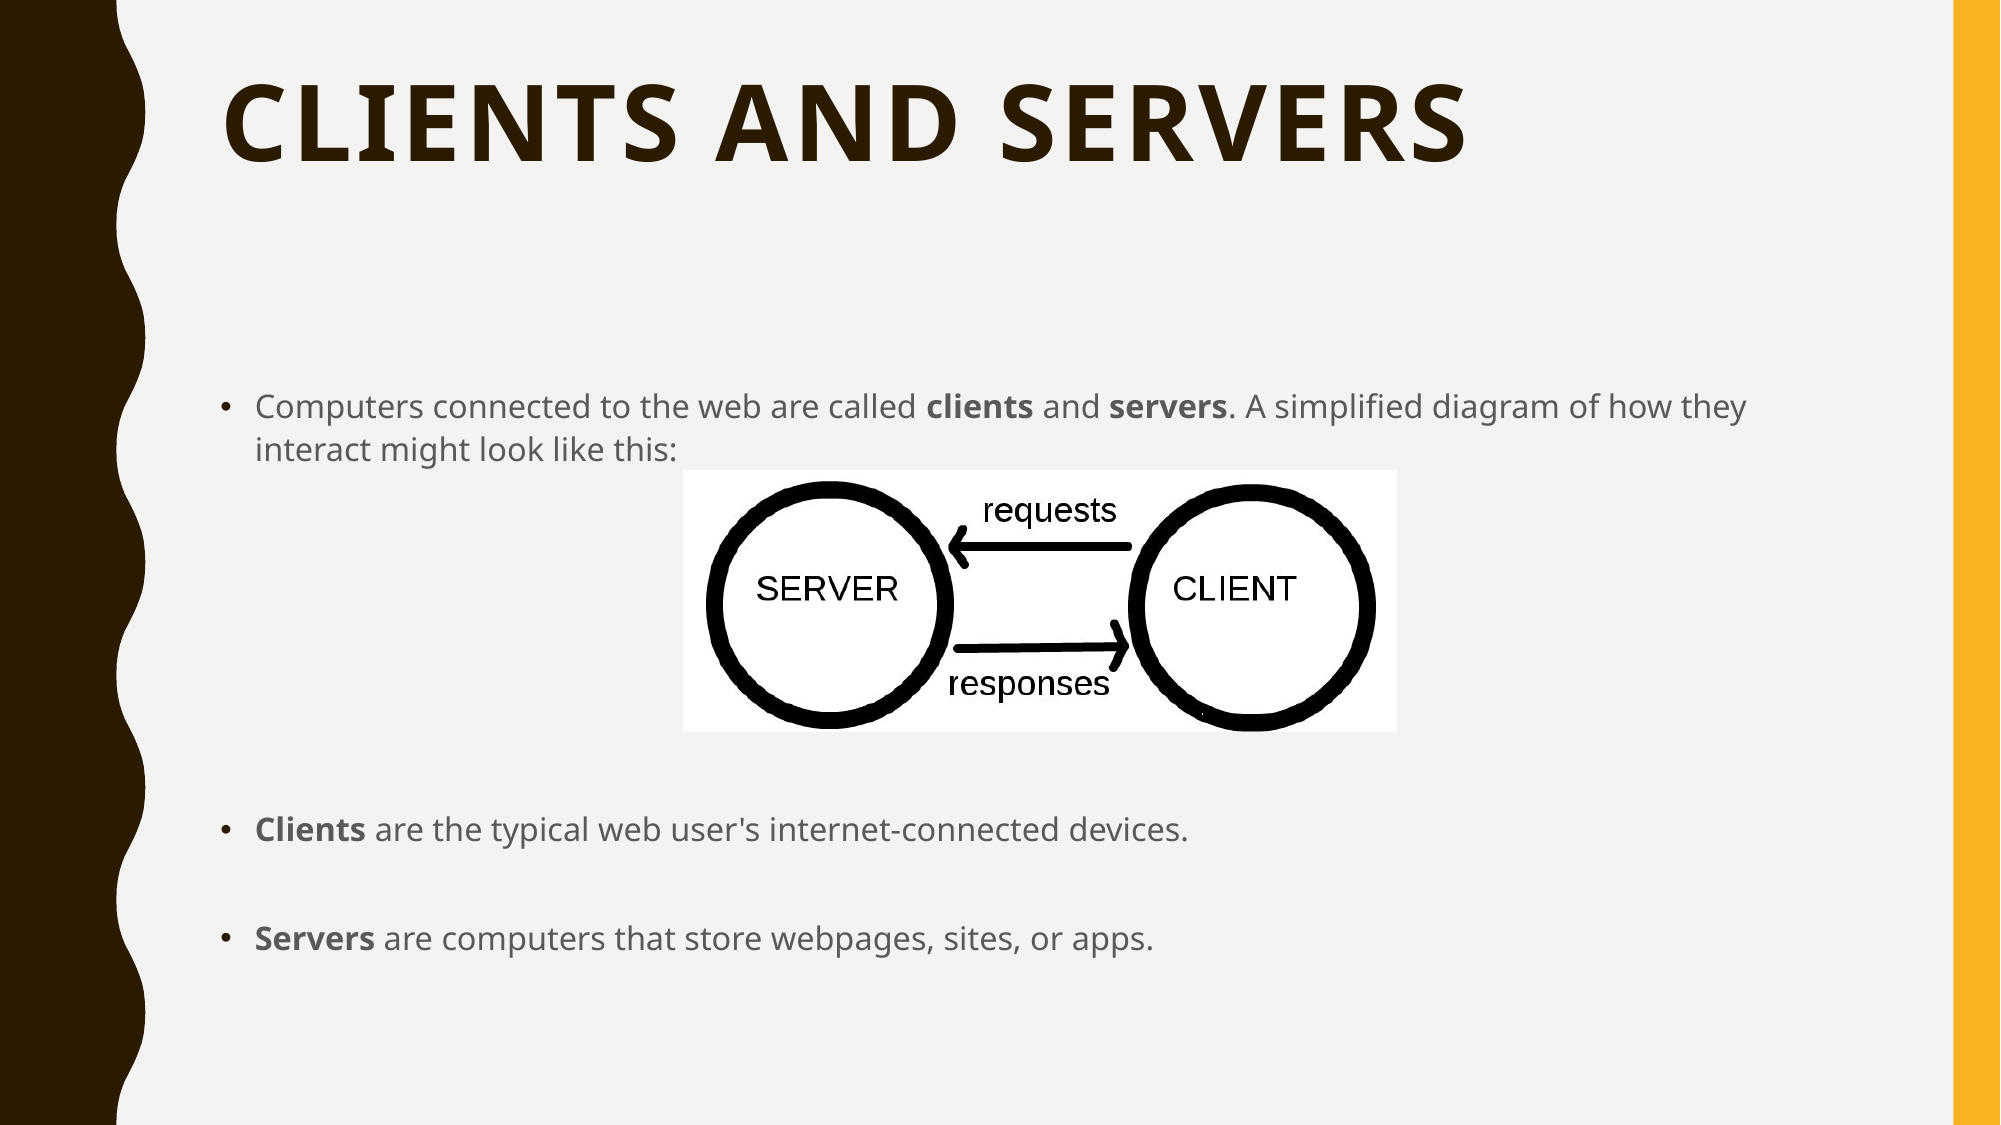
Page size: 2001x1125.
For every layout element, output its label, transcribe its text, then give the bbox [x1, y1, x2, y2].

title Clients and servers [205, 62, 1875, 308]
list Computers connected to the web are called clients and servers. A simplified diagram of how they interact might look like this: Clients are the typical web user's internet-connected devices. Servers are computers that store webpages, sites, or apps. [205, 375, 1875, 965]
picture [683, 470, 1397, 732]
